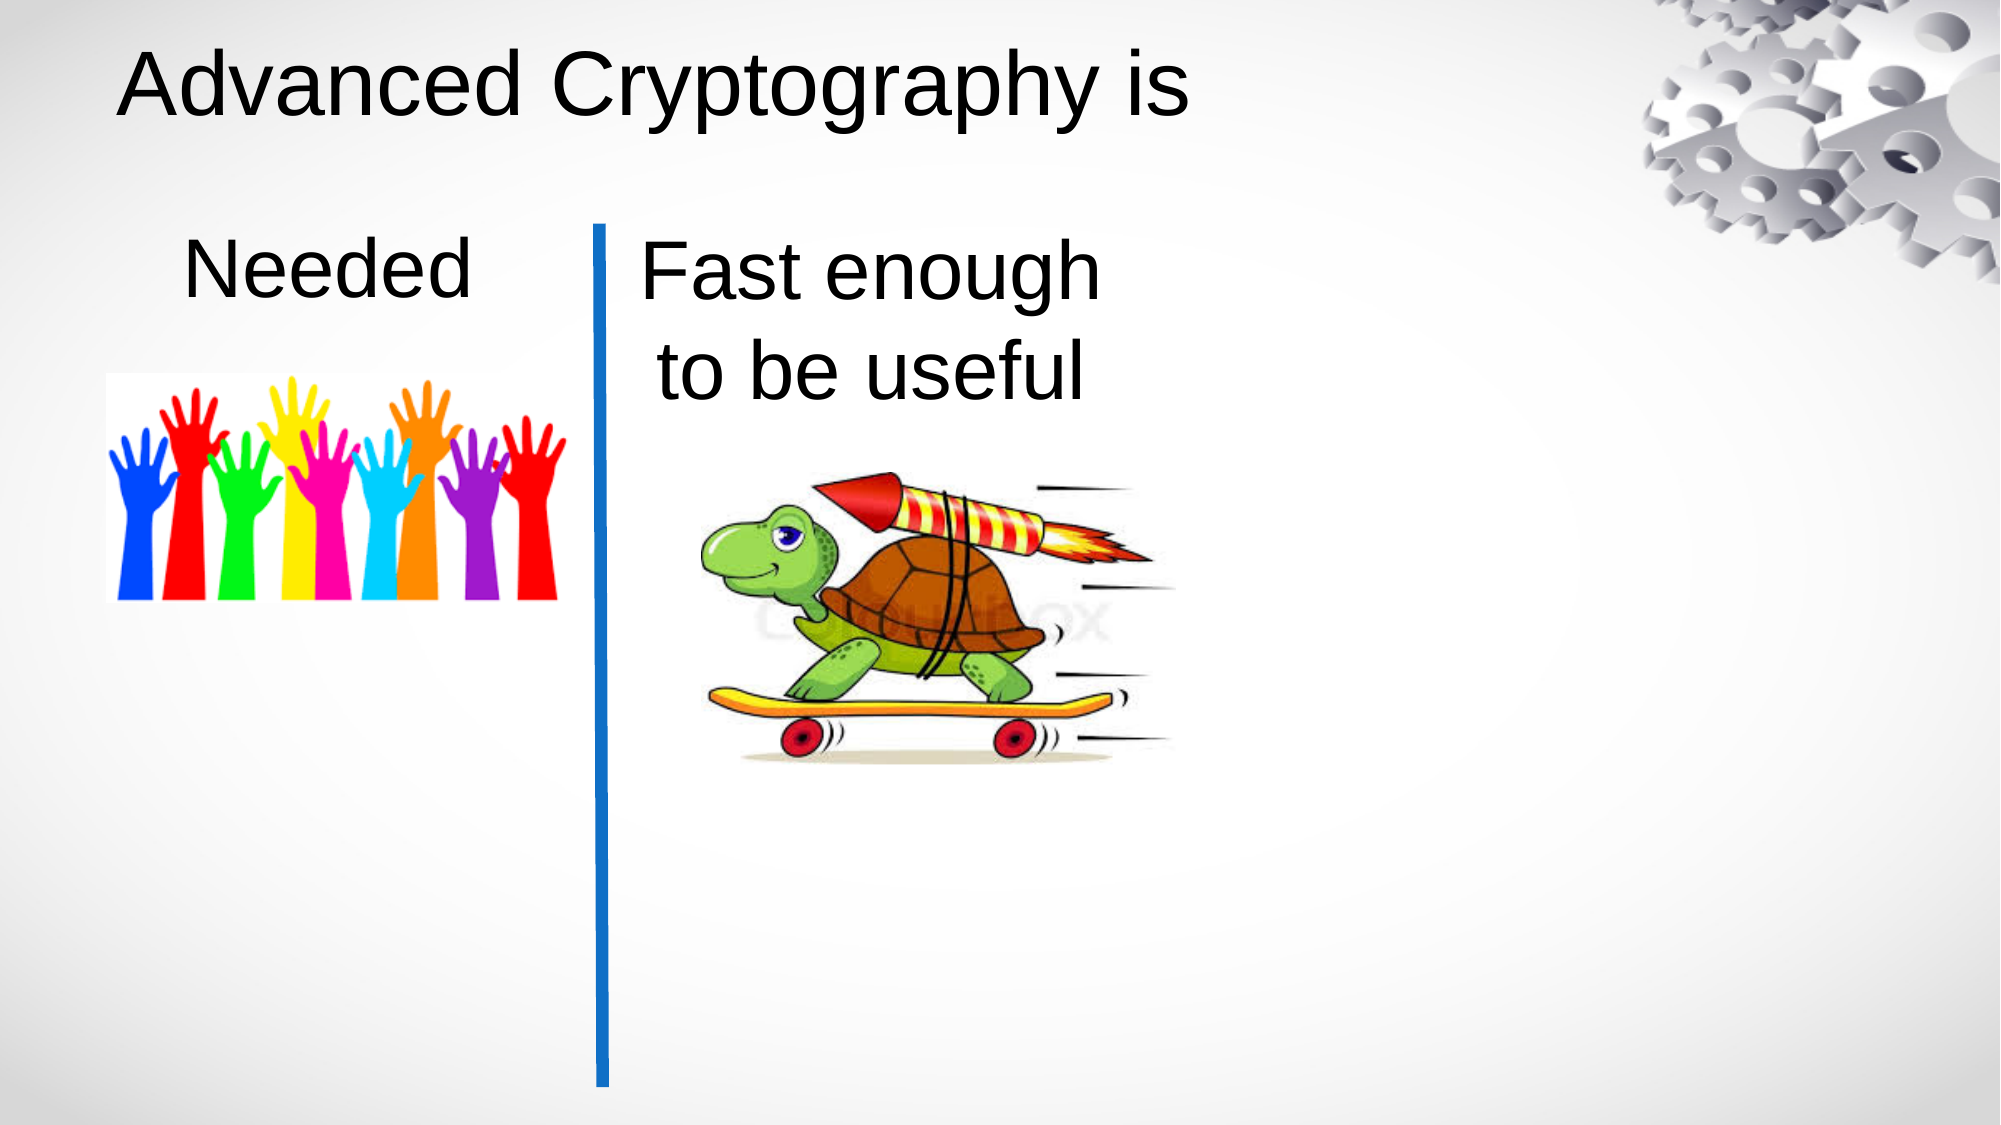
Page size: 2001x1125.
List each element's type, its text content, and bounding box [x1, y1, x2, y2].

title Advanced Cryptography is [101, 30, 1903, 127]
text_box Fast enough to be useful [593, 209, 1150, 1022]
list Needed [14, 206, 642, 1020]
picture [0, 0, 2000, 1125]
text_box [599, 223, 603, 1088]
